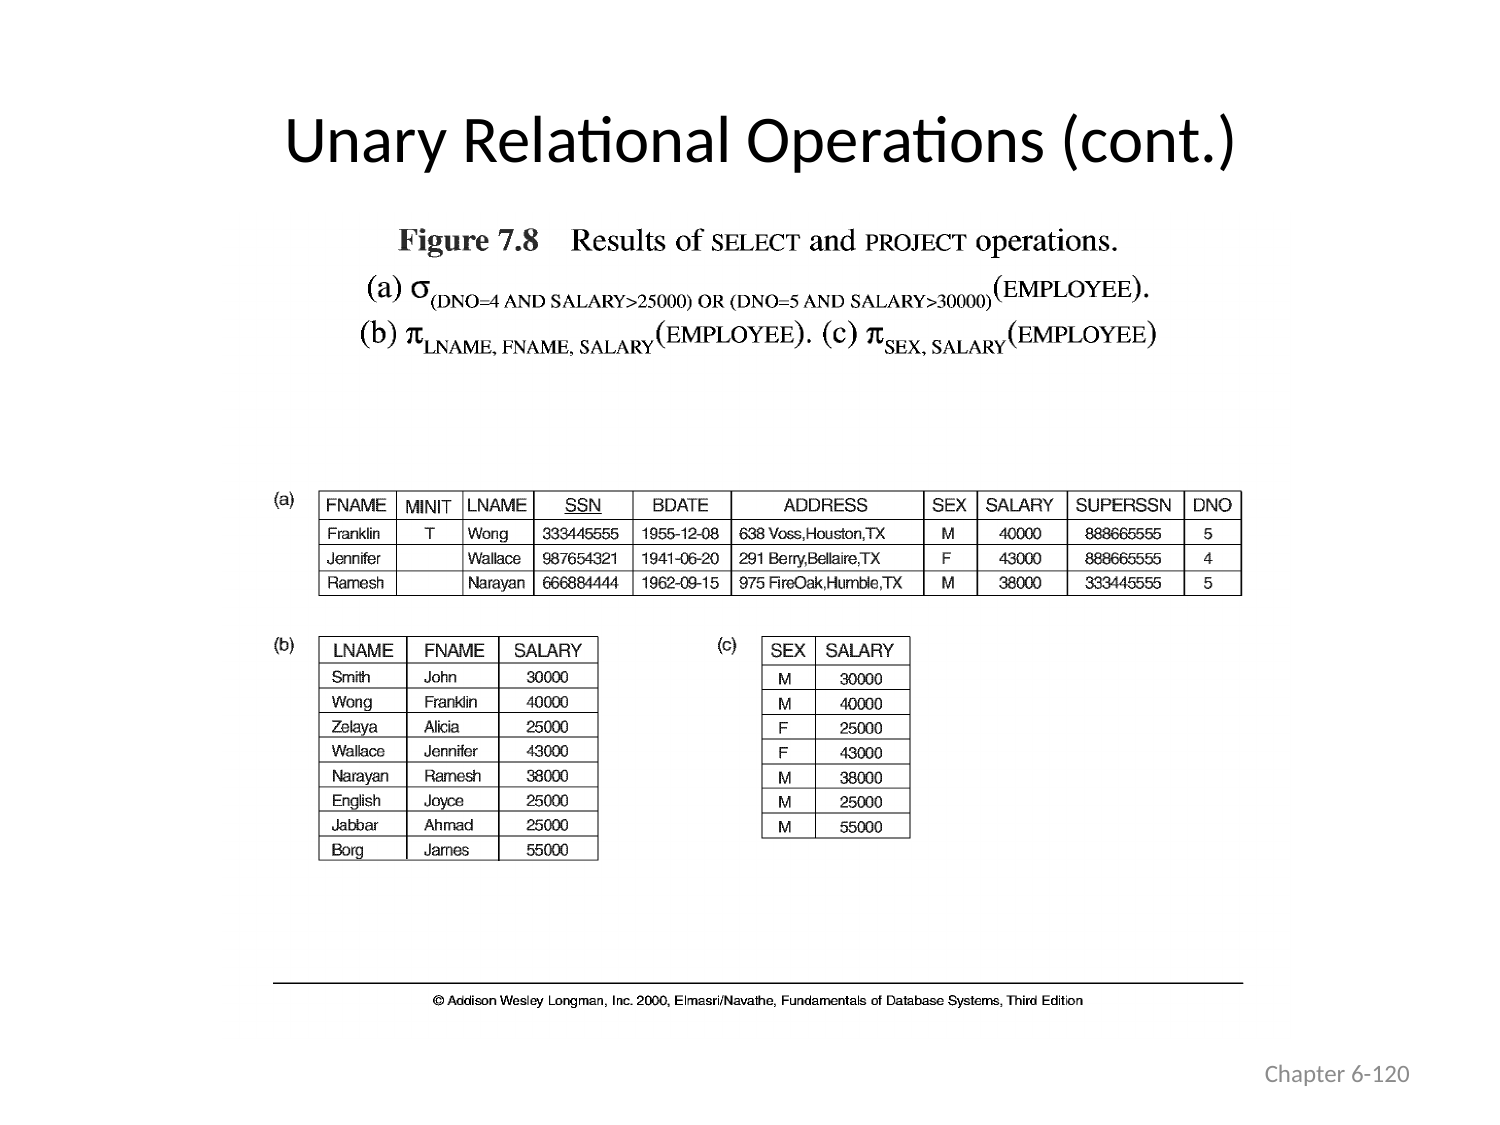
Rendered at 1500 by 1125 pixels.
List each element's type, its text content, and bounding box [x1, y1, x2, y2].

picture [222, 212, 1292, 1040]
slide_number Chapter 6-120 [1074, 1042, 1425, 1103]
title Unary Relational Operations (cont.) [172, 72, 1350, 198]
